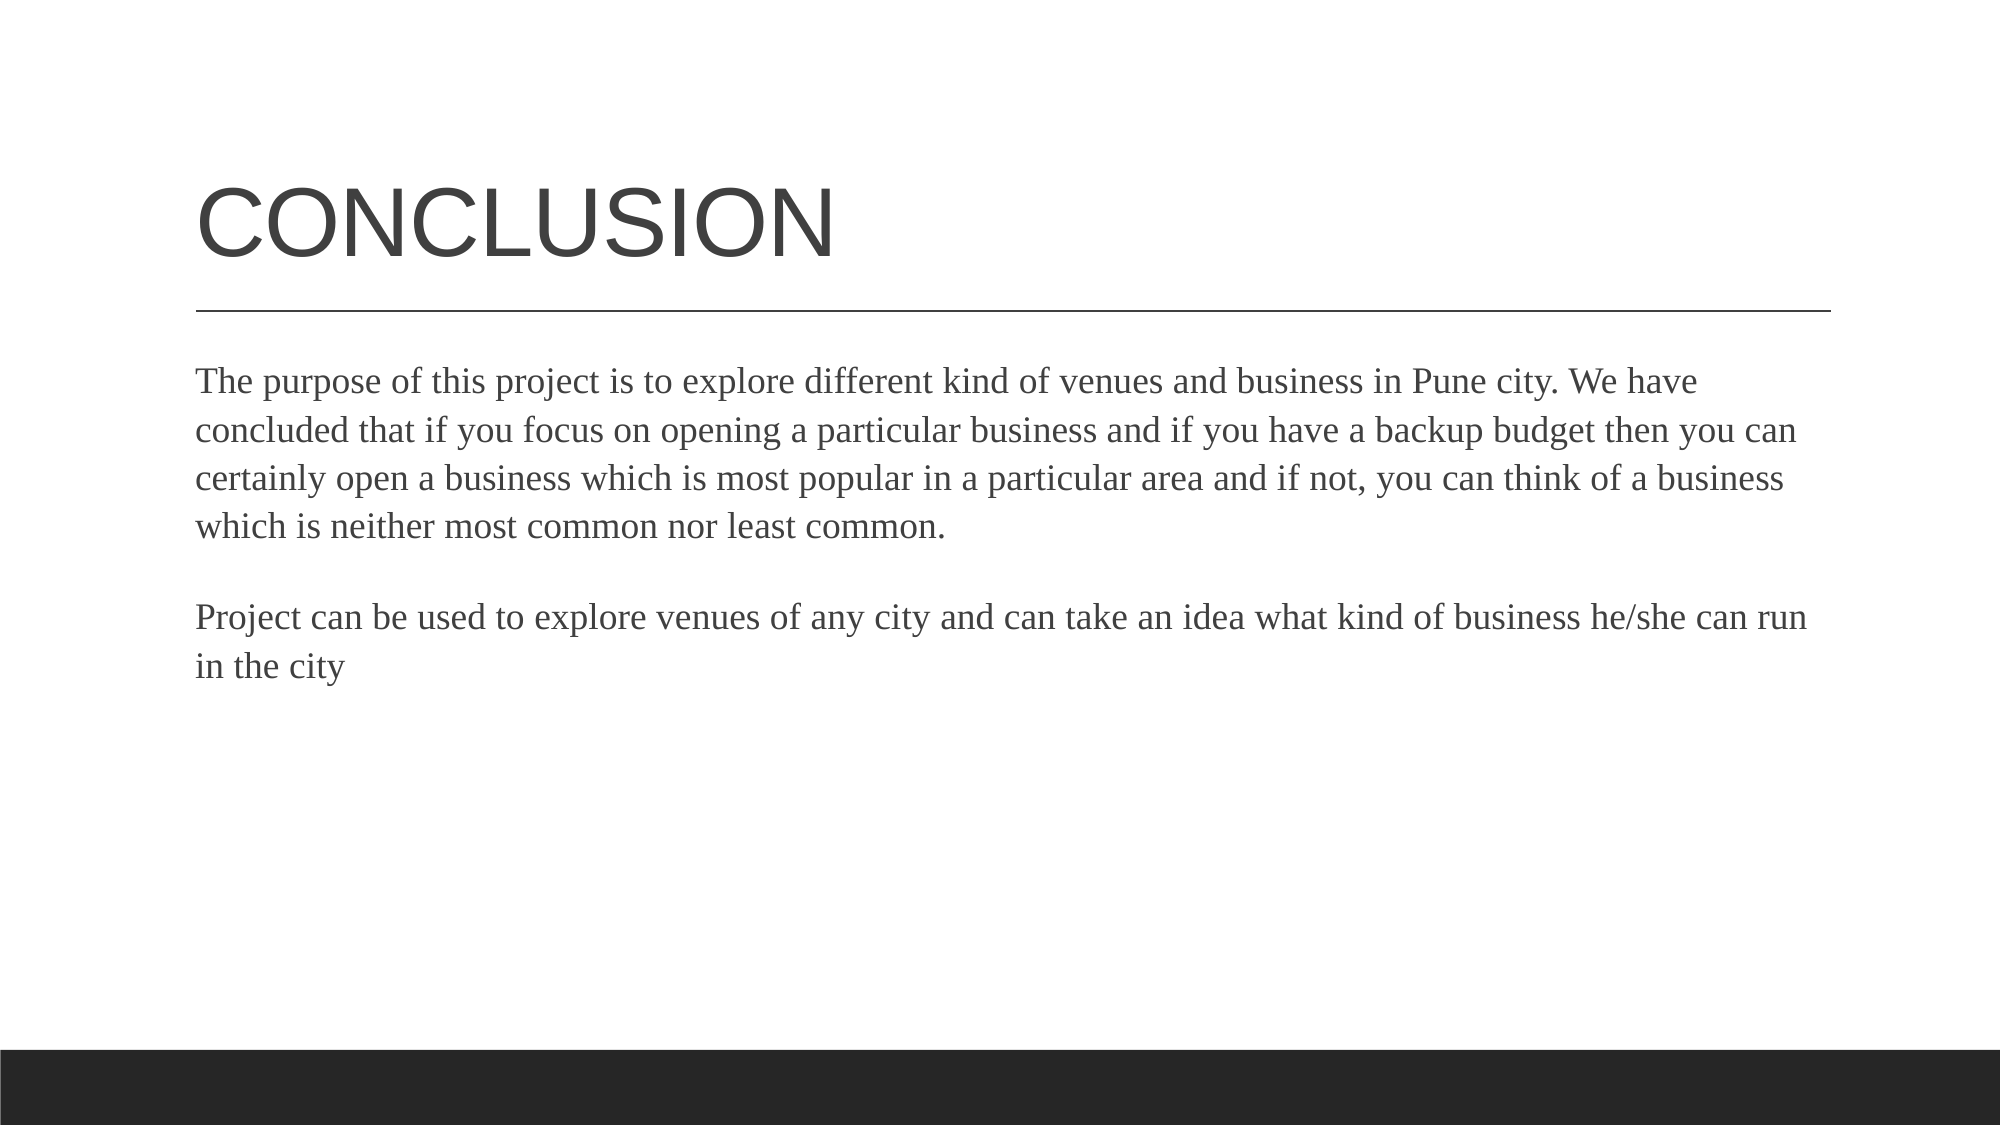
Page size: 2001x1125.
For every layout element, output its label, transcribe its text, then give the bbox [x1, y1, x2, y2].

title CONCLUSION [180, 47, 1830, 285]
list The purpose of this project is to explore different kind of venues and business in Pune city. We have concluded that if you focus on opening a particular business and if you have a backup budget then you can certainly open a business which is most popular in a particular area and if not, you can think of a business which is neither most common nor least common. Project can be used to explore venues of any city and can take an idea what kind of business he/she can run in the city [180, 345, 1830, 963]
